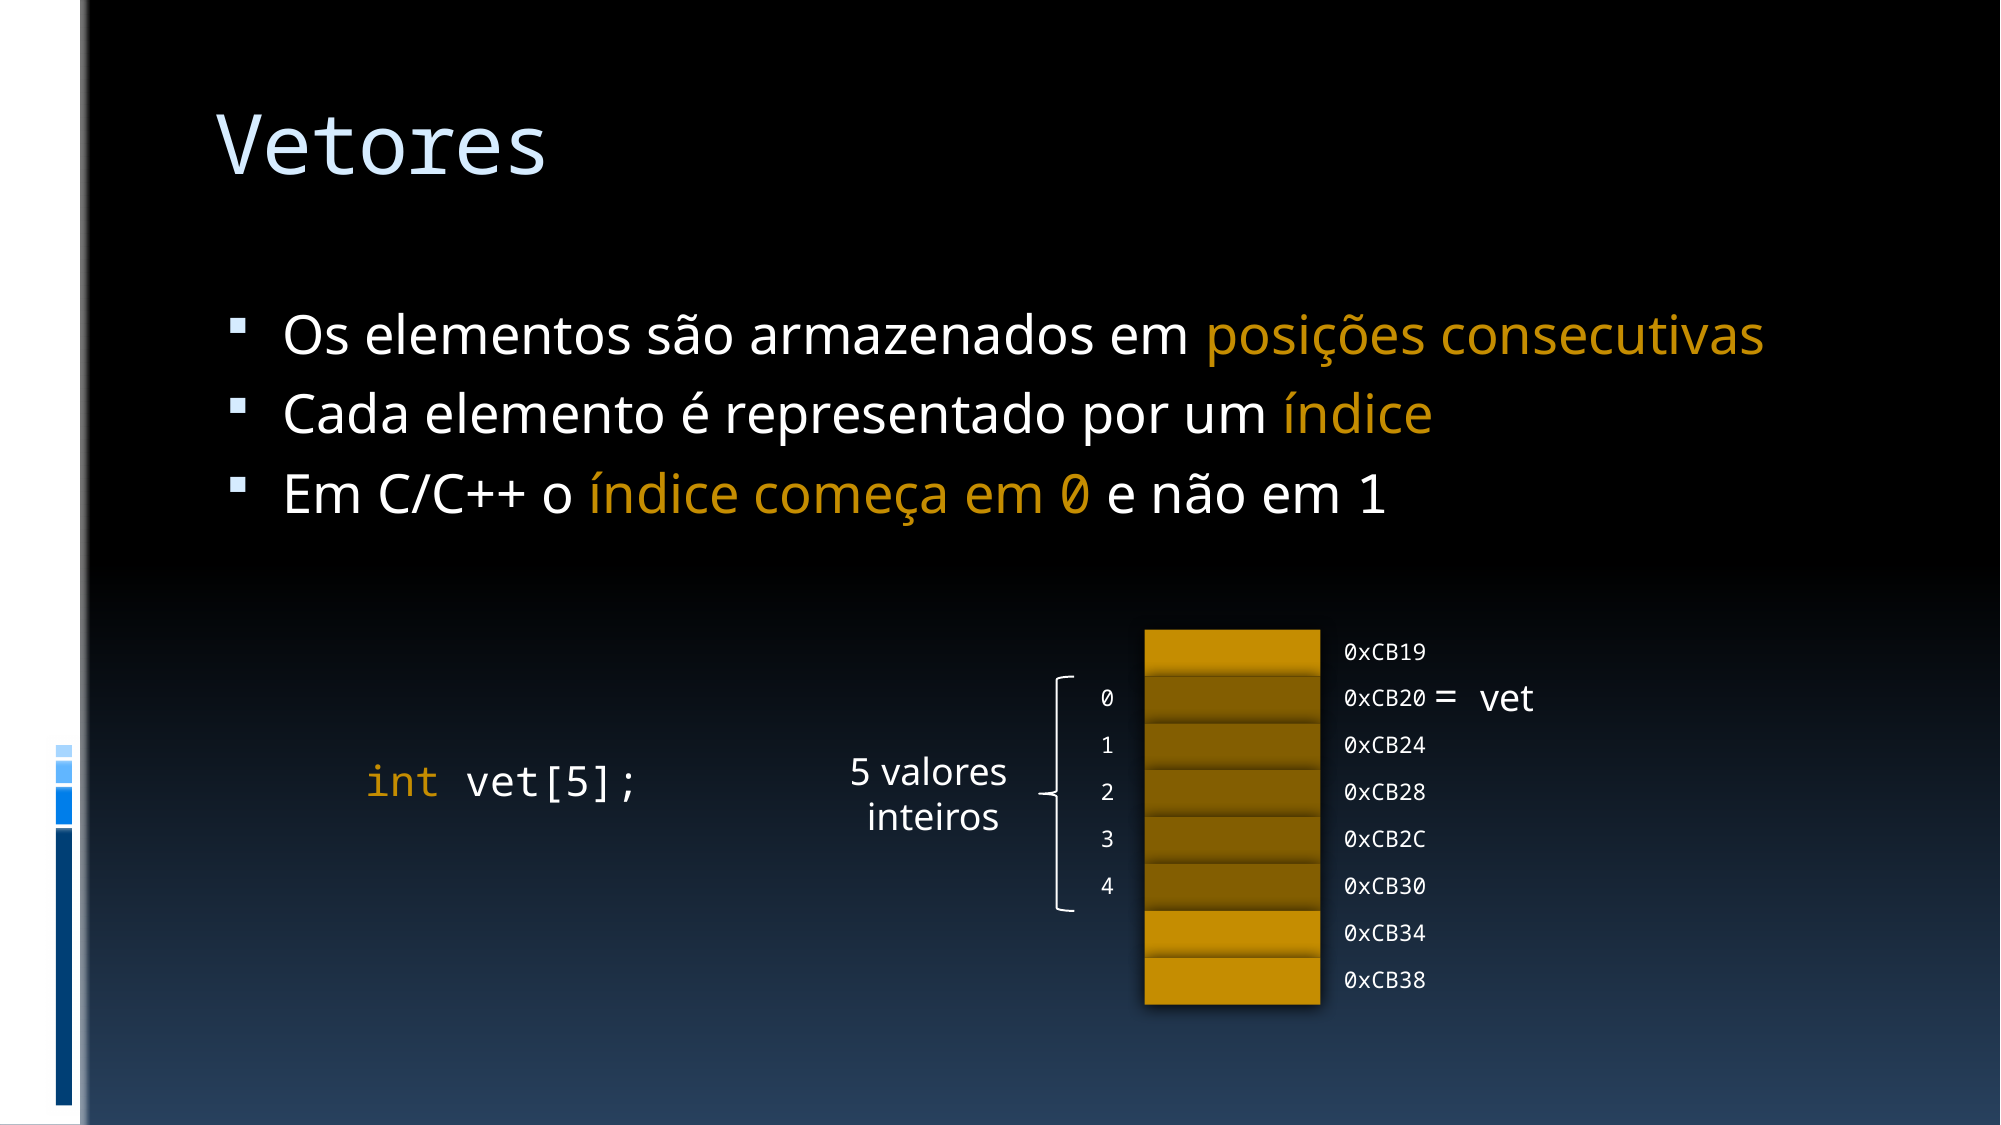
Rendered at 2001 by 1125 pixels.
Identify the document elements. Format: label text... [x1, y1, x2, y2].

title Vetores [200, 83, 1900, 234]
text_box int vet[5]; [350, 747, 658, 813]
list Os elementos são armazenados em posições consecutivas Cada elemento é representado por um índice Em C/C++ o índice começa em 0 e não em 1 [200, 292, 1900, 1043]
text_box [843, 629, 1544, 1006]
